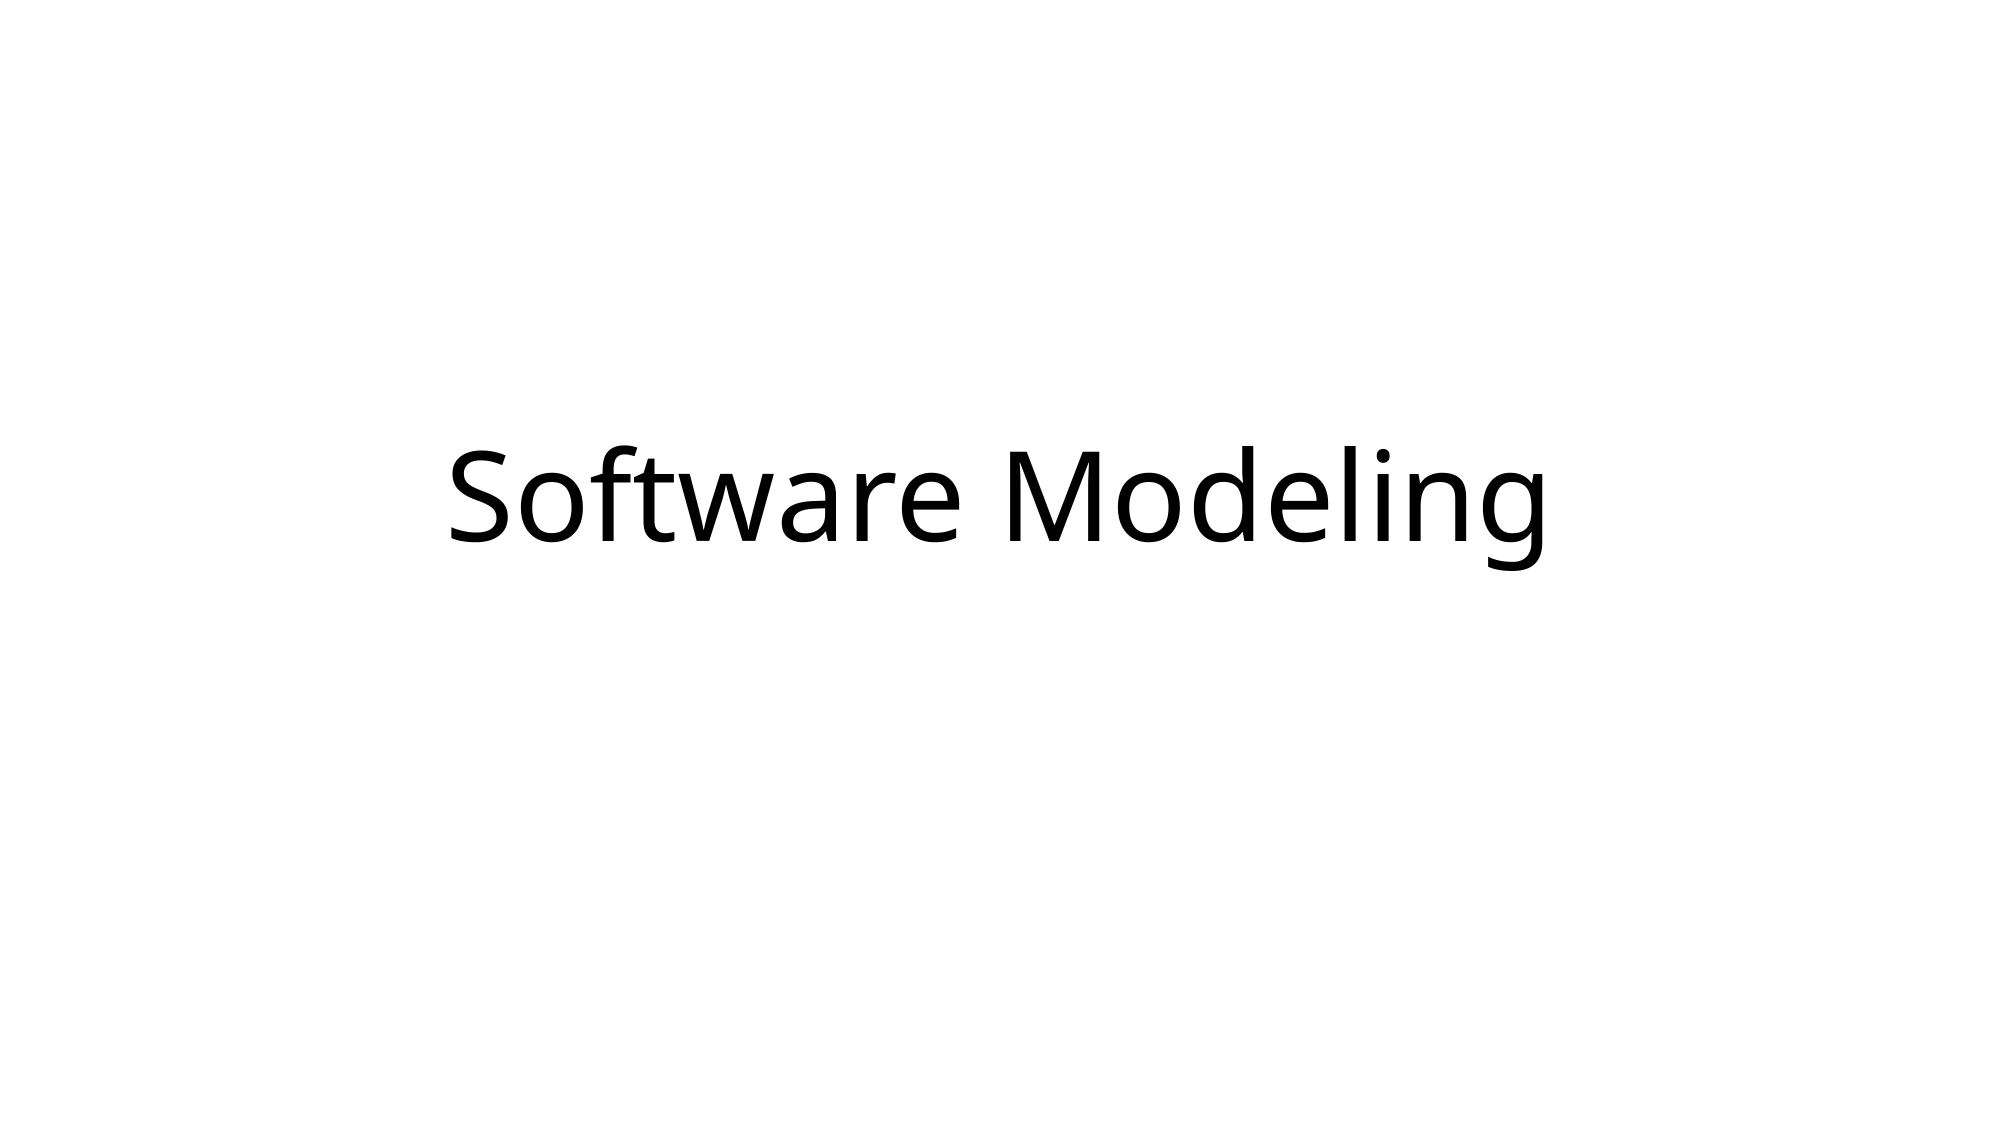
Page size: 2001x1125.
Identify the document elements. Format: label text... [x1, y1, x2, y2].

title Software Modeling [249, 184, 1750, 576]
